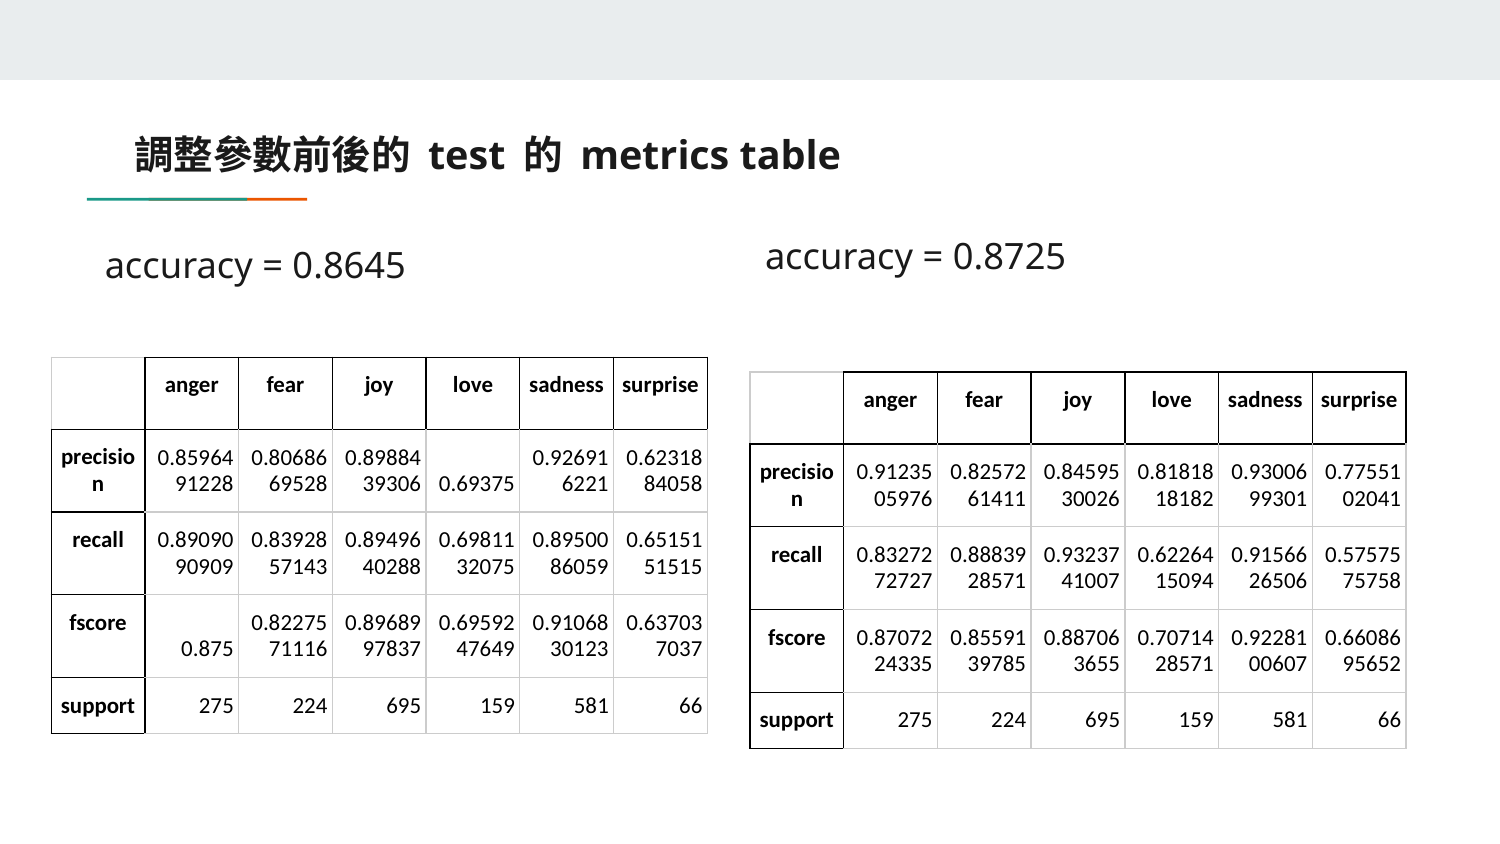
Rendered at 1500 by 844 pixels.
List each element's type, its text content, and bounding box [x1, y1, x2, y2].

table_cell 0.887063655 [1032, 610, 1124, 692]
table_cell recall [751, 527, 843, 609]
table_cell 0.9123505976 [844, 445, 937, 526]
table_cell 275 [844, 693, 937, 748]
table_cell 0.8257261411 [938, 445, 1030, 526]
table_cell 0.8950086059 [520, 513, 613, 594]
table_header anger [146, 358, 238, 429]
table_cell 581 [520, 678, 613, 733]
title accuracy = 0.8725 [750, 215, 1424, 304]
table_cell 0.8227571116 [239, 595, 332, 677]
table_header fear [239, 358, 332, 429]
table_header joy [333, 358, 425, 429]
table_cell recall [52, 513, 144, 594]
table_cell 0.8596491228 [146, 430, 238, 511]
table_cell fscore [52, 595, 144, 677]
table_cell 66 [614, 678, 707, 733]
table_cell 0.5757575758 [1313, 527, 1405, 609]
table_cell 0.926916221 [520, 430, 613, 511]
table_cell 0.7755102041 [1313, 445, 1405, 526]
table_cell 0.8459530026 [1032, 445, 1124, 526]
table_cell 159 [427, 678, 519, 733]
table_header surprise [1313, 373, 1405, 443]
table_cell 0.637037037 [614, 595, 707, 677]
table_header surprise [614, 358, 707, 429]
table_cell 0.8968997837 [333, 595, 425, 677]
table_cell 0.8883928571 [938, 527, 1030, 609]
table_cell 275 [146, 678, 238, 733]
table_cell 0.8181818182 [1126, 445, 1218, 526]
table_cell 0.6959247649 [427, 595, 519, 677]
table_cell 0.8949640288 [333, 513, 425, 594]
table_cell 224 [938, 693, 1030, 748]
table_cell 0.875 [146, 595, 238, 677]
table_header fear [938, 373, 1030, 443]
table_cell fscore [751, 610, 843, 692]
table_header love [427, 358, 519, 429]
table_cell 0.8559139785 [938, 610, 1030, 692]
table_cell 0.9300699301 [1219, 445, 1312, 526]
title 調整參數前後的 test 的 metrics table [119, 108, 1381, 197]
table_cell 695 [333, 678, 425, 733]
table_cell 0.8392857143 [239, 513, 332, 594]
table_cell 0.6231884058 [614, 430, 707, 511]
table_cell 0.69375 [427, 430, 519, 511]
title accuracy = 0.8645 [89, 224, 764, 313]
table_cell 0.9323741007 [1032, 527, 1124, 609]
table_cell 0.7071428571 [1126, 610, 1218, 692]
table_cell precision [751, 445, 843, 526]
table_cell 224 [239, 678, 332, 733]
table_cell 0.9106830123 [520, 595, 613, 677]
table_header sadness [1219, 373, 1312, 443]
table_cell 0.6226415094 [1126, 527, 1218, 609]
table_cell 581 [1219, 693, 1312, 748]
table_cell support [751, 693, 843, 748]
table_cell 0.9228100607 [1219, 610, 1312, 692]
table_cell 0.8327272727 [844, 527, 937, 609]
table_header sadness [520, 358, 613, 429]
table_cell 66 [1313, 693, 1405, 748]
table_header love [1126, 373, 1218, 443]
table_cell 0.8707224335 [844, 610, 937, 692]
table_cell precision [52, 430, 144, 511]
table_cell 159 [1126, 693, 1218, 748]
table_header [751, 373, 843, 443]
table_header anger [844, 373, 937, 443]
table_cell 0.6515151515 [614, 513, 707, 594]
table_cell 0.6608695652 [1313, 610, 1405, 692]
table_cell 695 [1032, 693, 1124, 748]
table_header joy [1032, 373, 1124, 443]
table_cell 0.6981132075 [427, 513, 519, 594]
table_cell 0.8068669528 [239, 430, 332, 511]
table_header [52, 358, 144, 429]
table_cell 0.8909090909 [146, 513, 238, 594]
table_cell 0.8988439306 [333, 430, 425, 511]
table_cell support [52, 678, 144, 733]
table_cell 0.9156626506 [1219, 527, 1312, 609]
